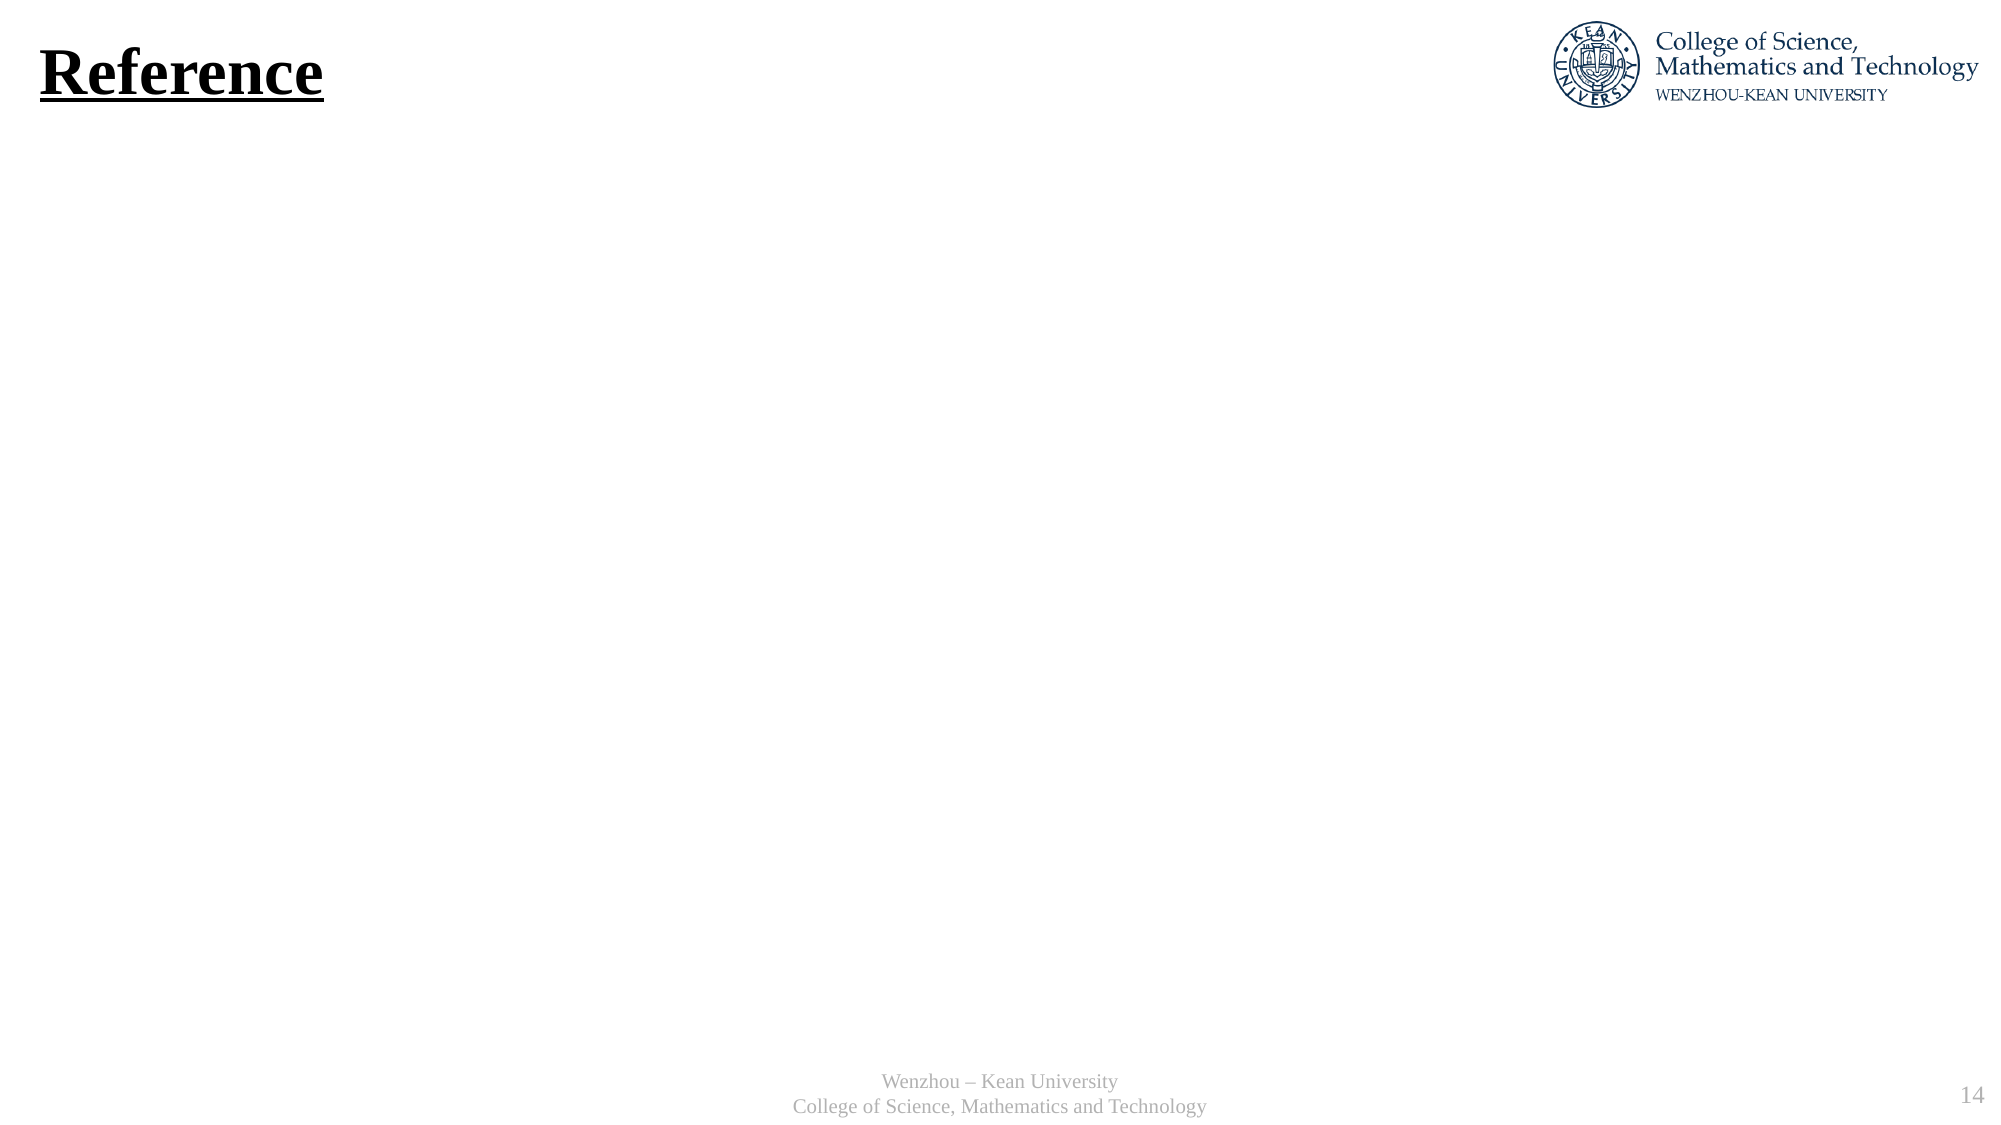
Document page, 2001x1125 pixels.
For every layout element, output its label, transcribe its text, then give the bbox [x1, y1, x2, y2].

picture [1553, 21, 1994, 108]
footer Wenzhou – Kean University College of Science, Mathematics and Technology [662, 1063, 1338, 1124]
title Reference [24, 29, 1281, 100]
slide_number 14 [1550, 1063, 2000, 1124]
